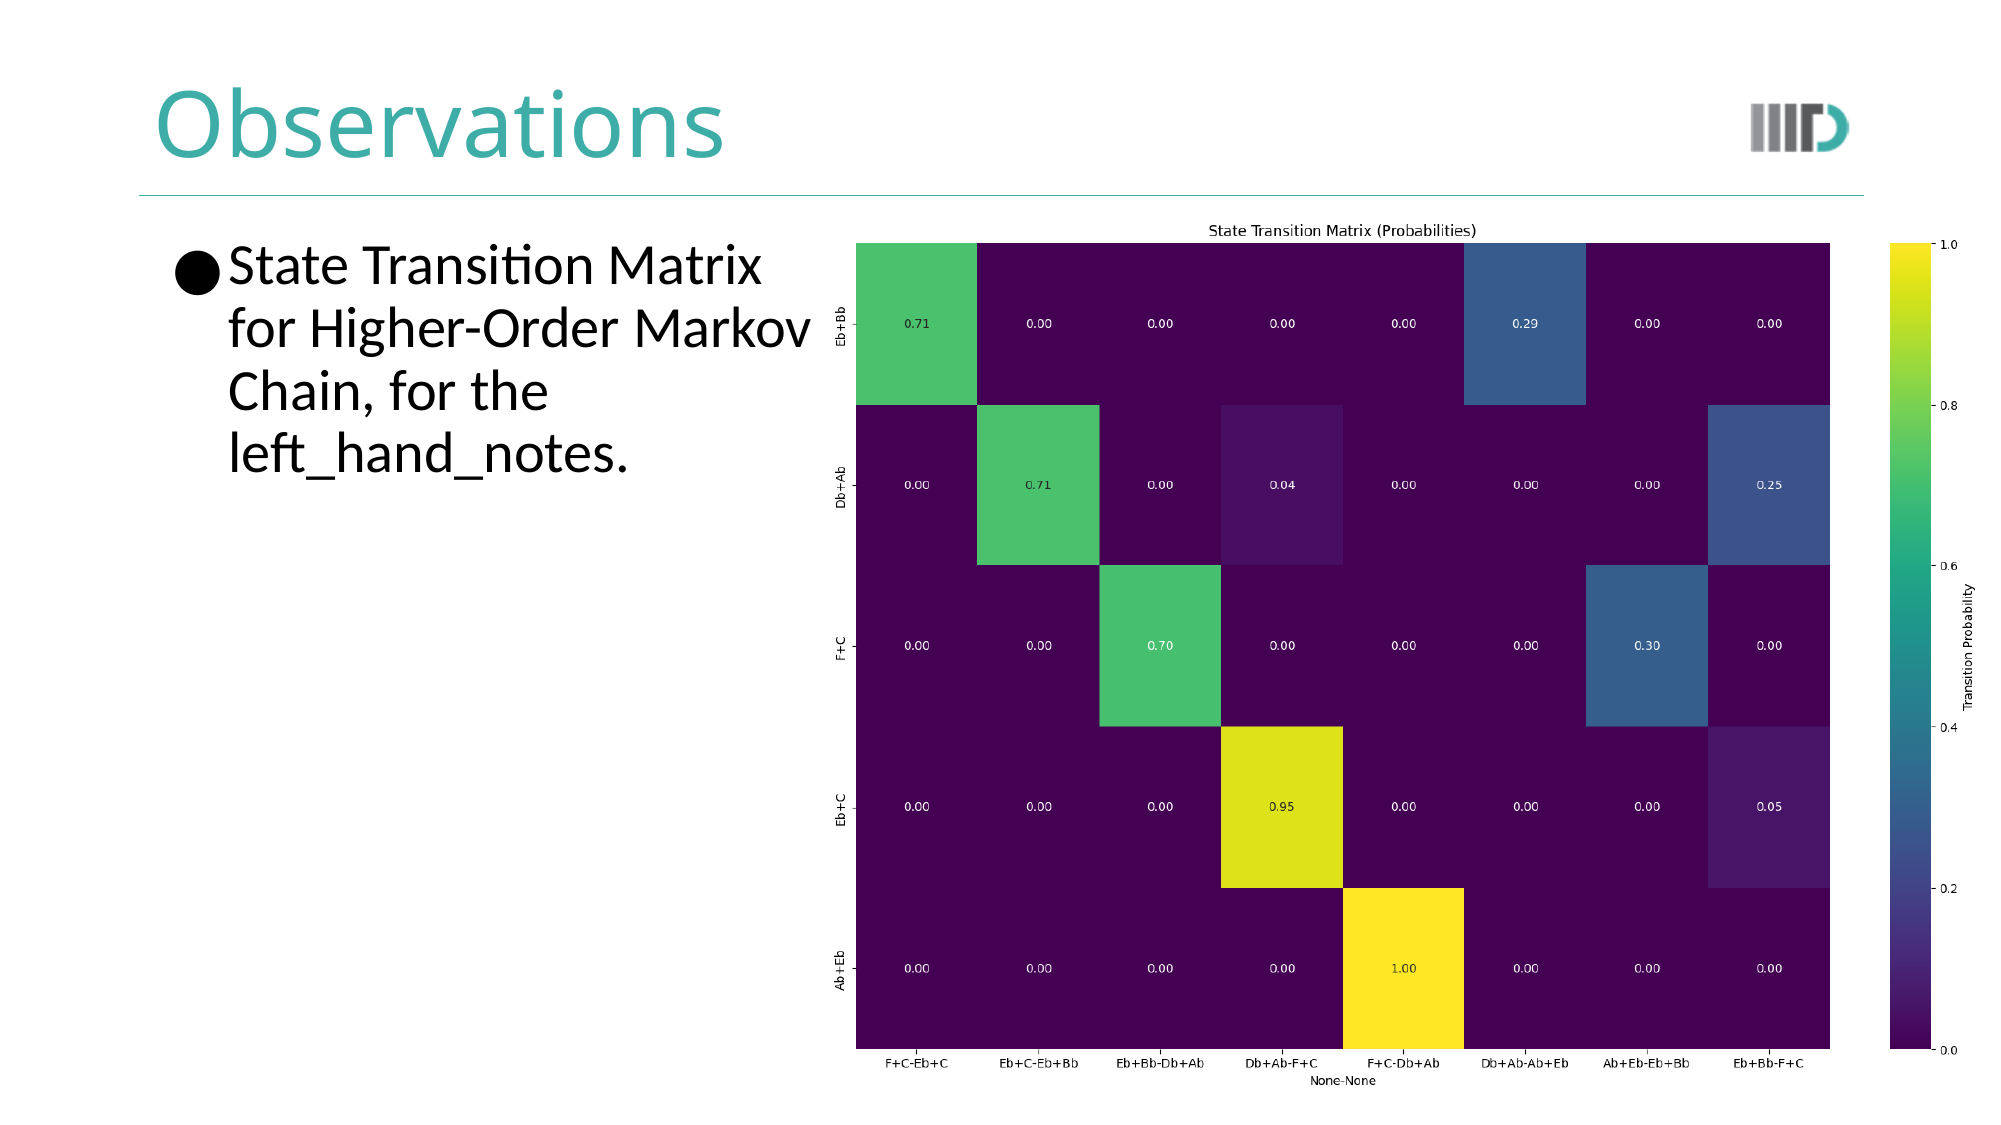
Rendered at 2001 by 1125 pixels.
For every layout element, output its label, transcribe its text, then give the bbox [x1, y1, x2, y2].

picture [826, 215, 1983, 1095]
picture [1732, 91, 1864, 165]
title Observations [138, 60, 1689, 196]
list State Transition Matrix for Higher-Order Markov Chain, for the left_hand_notes. [138, 226, 821, 1014]
